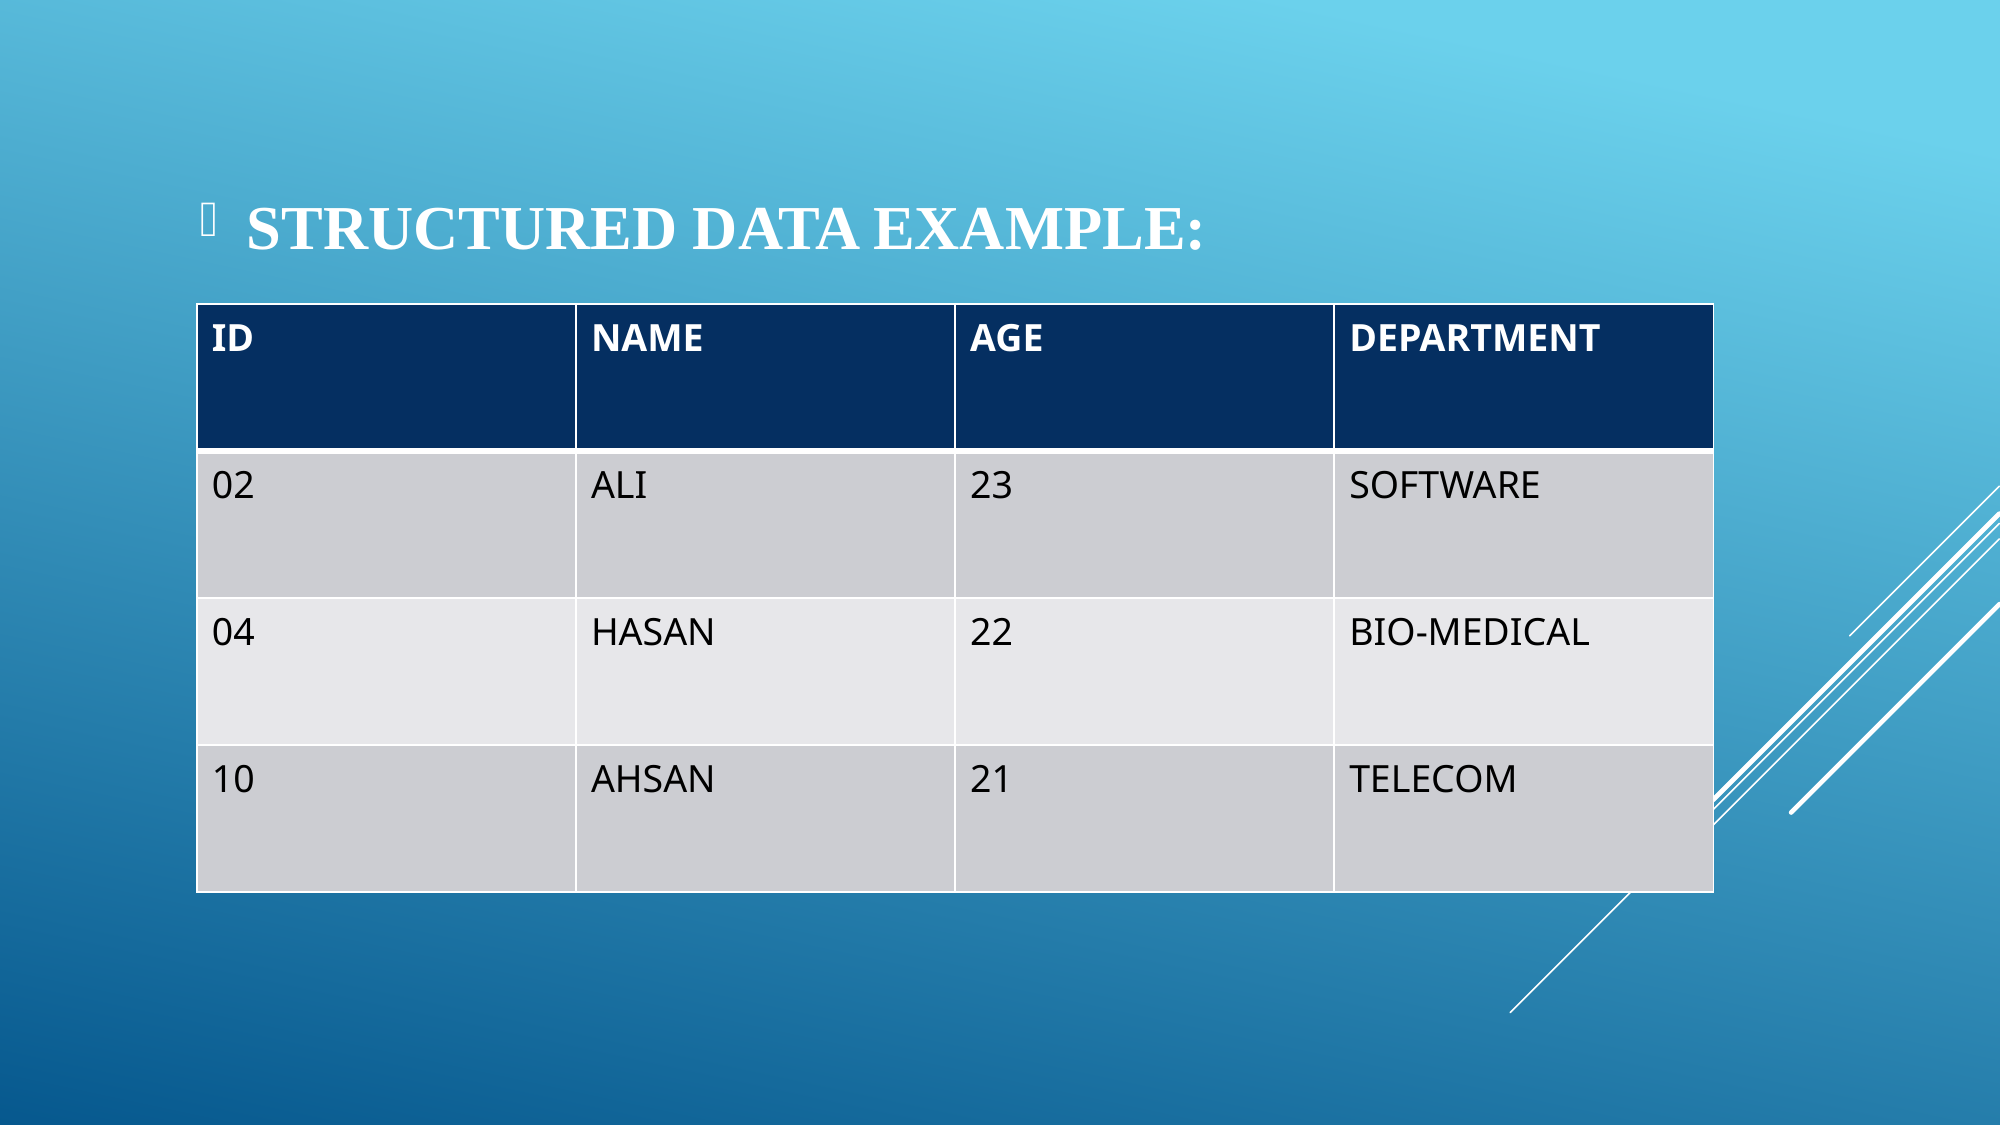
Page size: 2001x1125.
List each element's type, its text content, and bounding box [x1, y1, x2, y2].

table_cell ALI [577, 454, 954, 597]
table_header NAME [577, 305, 954, 448]
table_header DEPARTMENT [1335, 305, 1713, 448]
table_cell SOFTWARE [1335, 454, 1713, 597]
table_cell AHSAN [577, 746, 954, 891]
table_cell 22 [956, 599, 1333, 744]
table_cell 02 [198, 454, 575, 597]
table_cell 10 [198, 746, 575, 891]
table_cell 21 [956, 746, 1333, 891]
table_cell HASAN [577, 599, 954, 744]
list STRUCTURED DATA EXAMPLE: [184, 0, 1549, 520]
table_header ID [198, 305, 575, 448]
table_cell 23 [956, 454, 1333, 597]
table_cell TELECOM [1335, 746, 1713, 891]
table_cell BIO-MEDICAL [1335, 599, 1713, 744]
table_header AGE [956, 305, 1333, 448]
table_cell 04 [198, 599, 575, 744]
